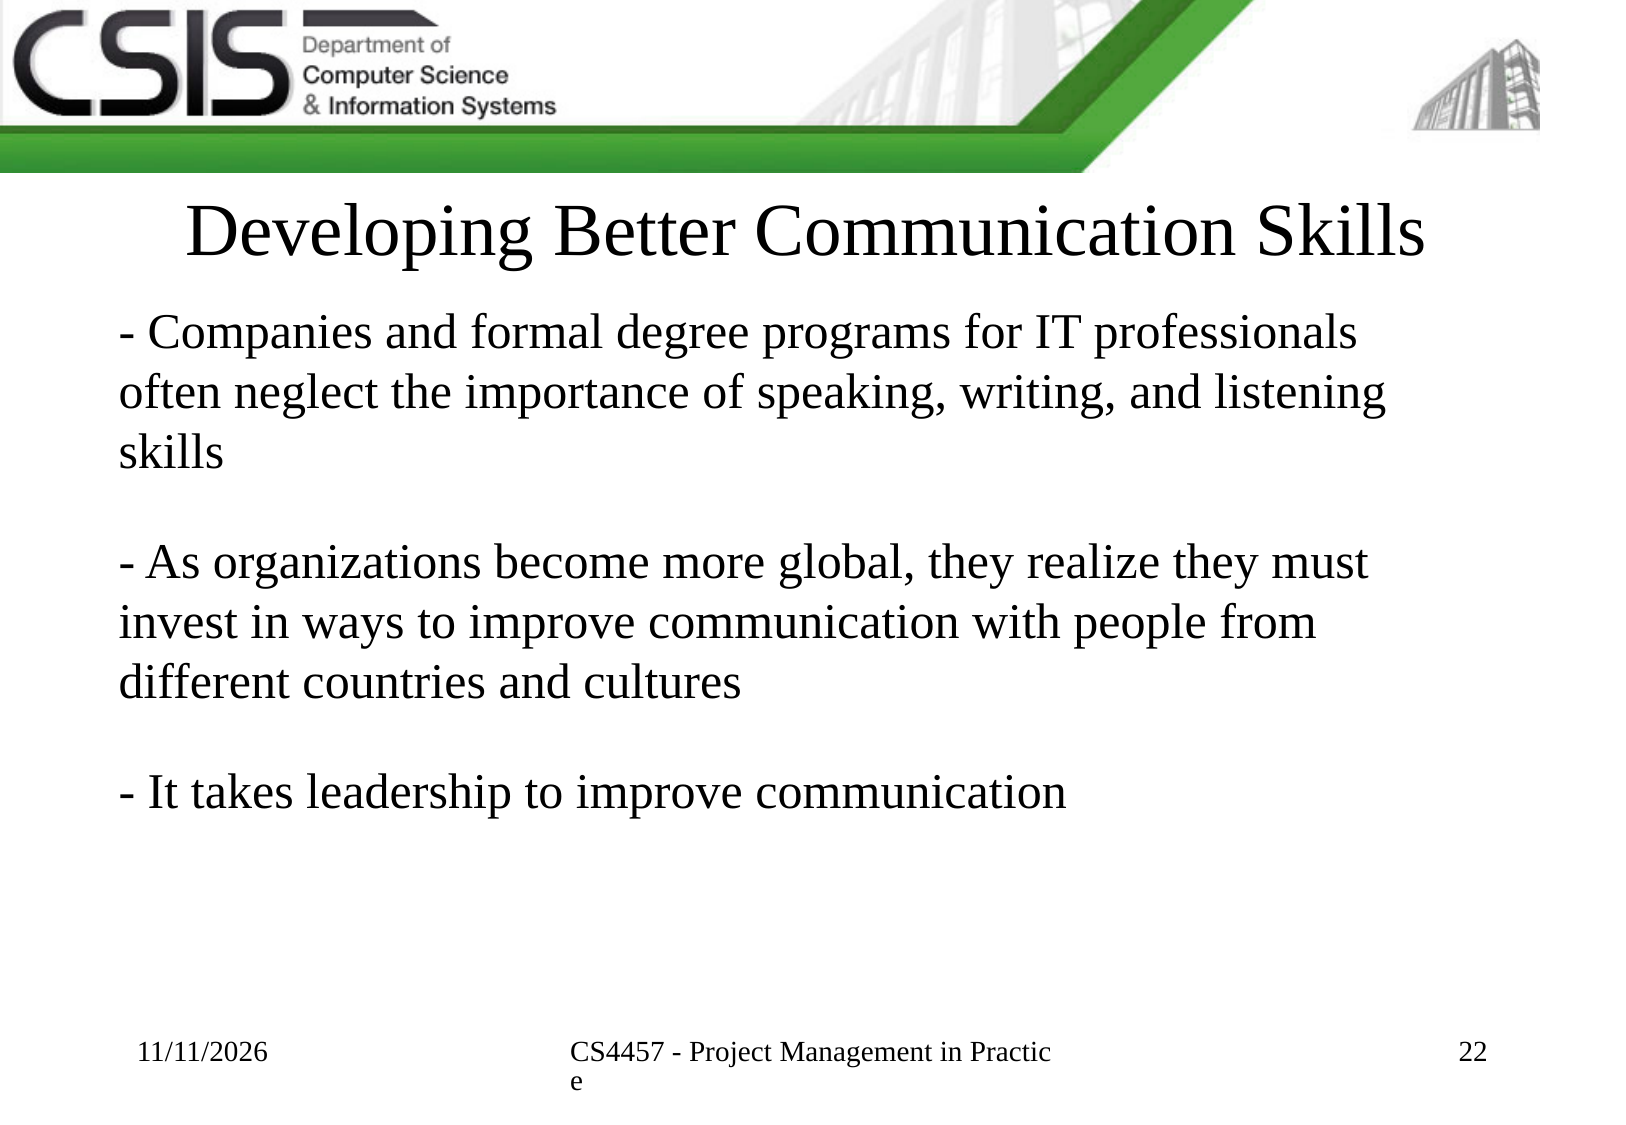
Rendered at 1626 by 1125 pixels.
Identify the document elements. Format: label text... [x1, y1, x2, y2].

footer CS4457 - Project Management in Practice [554, 1024, 1071, 1101]
title Developing Better Communication Skills [115, 181, 1498, 280]
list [0, 0, 1540, 173]
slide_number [121, 1024, 461, 1101]
text_box - Companies and formal degree programs for IT professionals often neglect the importance of speaking, writing, and listening skills - As organizations become more global, they realize they must invest in ways to improve communication with people from different countries and cultures - It takes leadership to improve communication [103, 290, 1463, 826]
slide_number 21 [1164, 1024, 1504, 1101]
